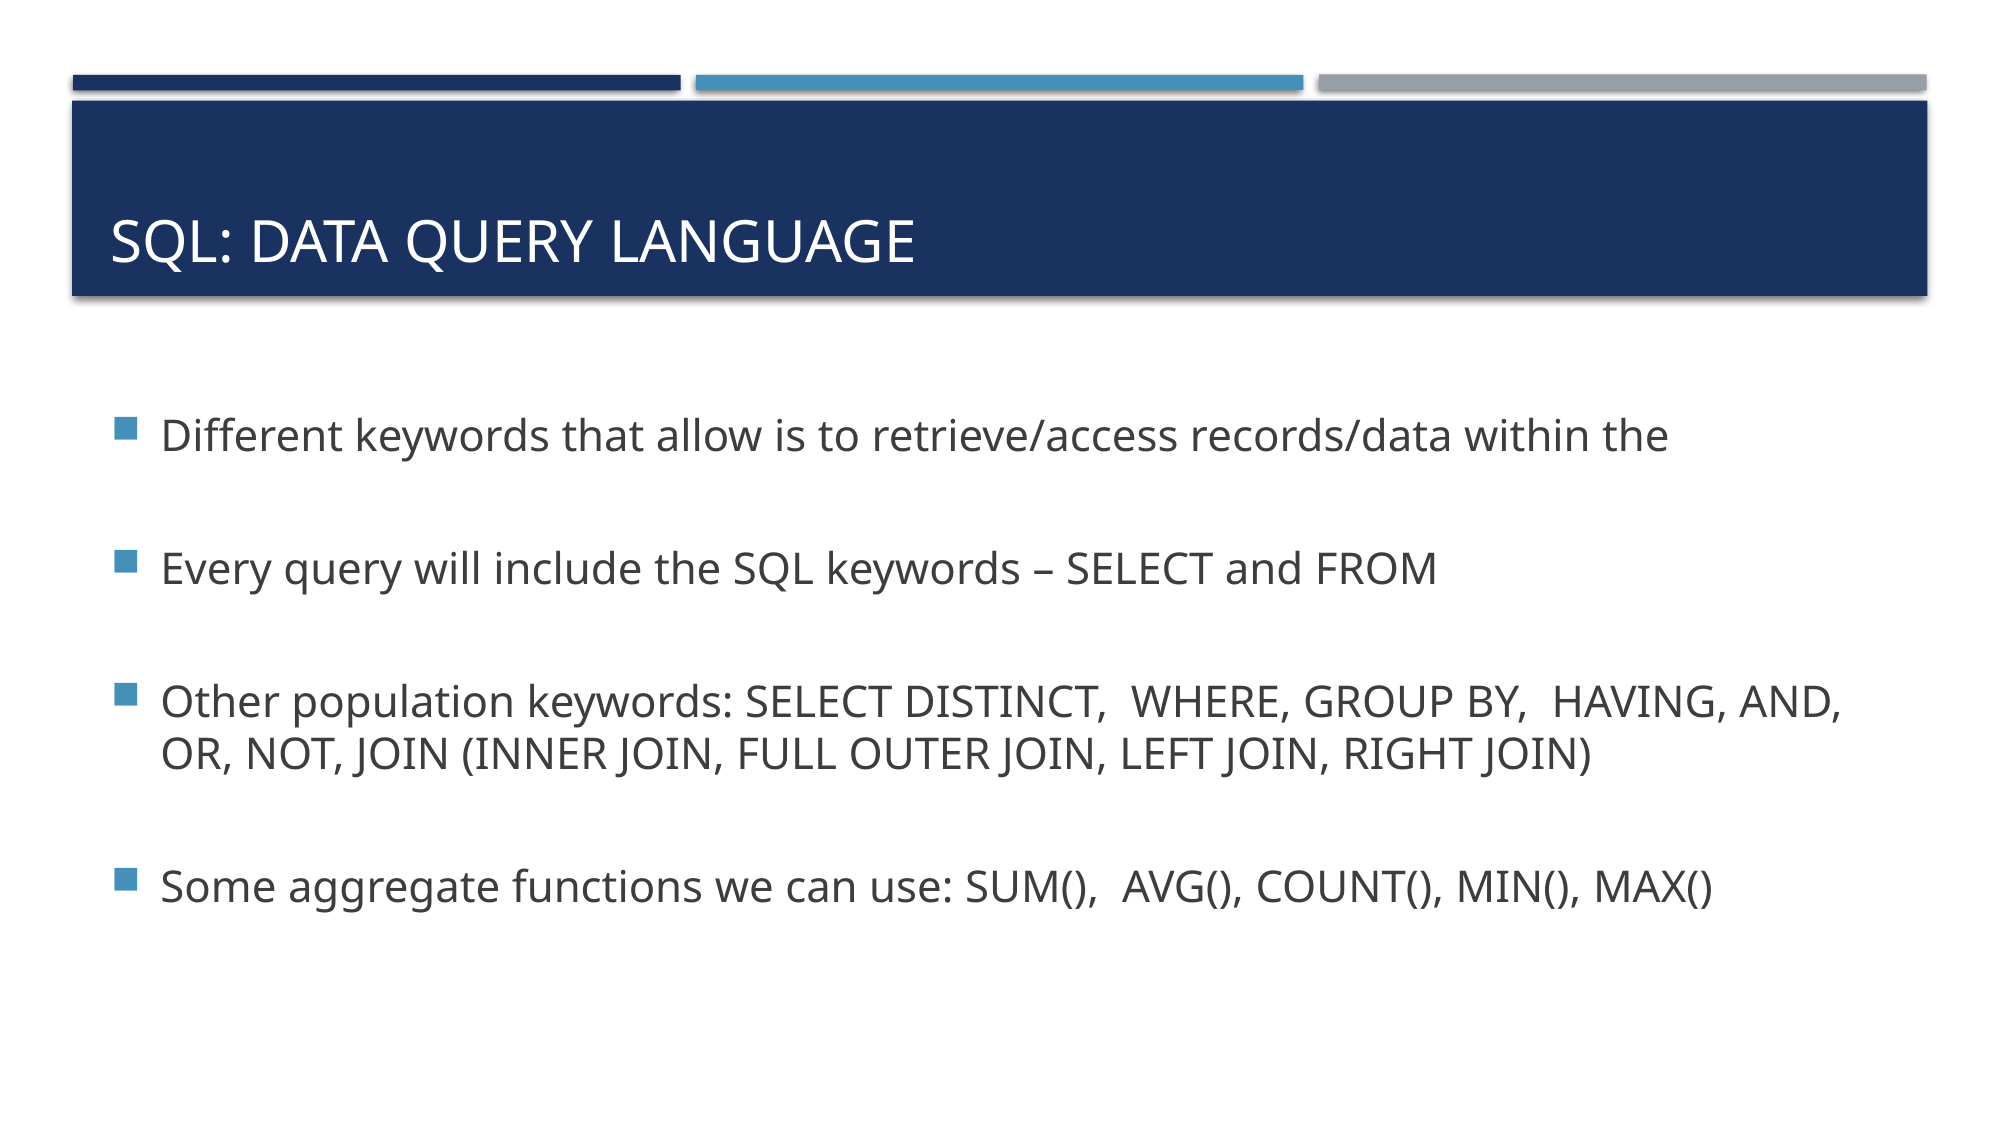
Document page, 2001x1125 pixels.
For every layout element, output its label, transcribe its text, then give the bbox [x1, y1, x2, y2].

list Different keywords that allow is to retrieve/access records/data within the Every query will include the SQL keywords – SELECT and FROM Other population keywords: SELECT DISTINCT, WHERE, GROUP BY, HAVING, AND, OR, NOT, JOIN (INNER JOIN, FULL OUTER JOIN, LEFT JOIN, RIGHT JOIN) Some aggregate functions we can use: SUM(), AVG(), COUNT(), MIN(), MAX() [95, 357, 1905, 962]
title SQL: Data Query language [95, 115, 1905, 282]
